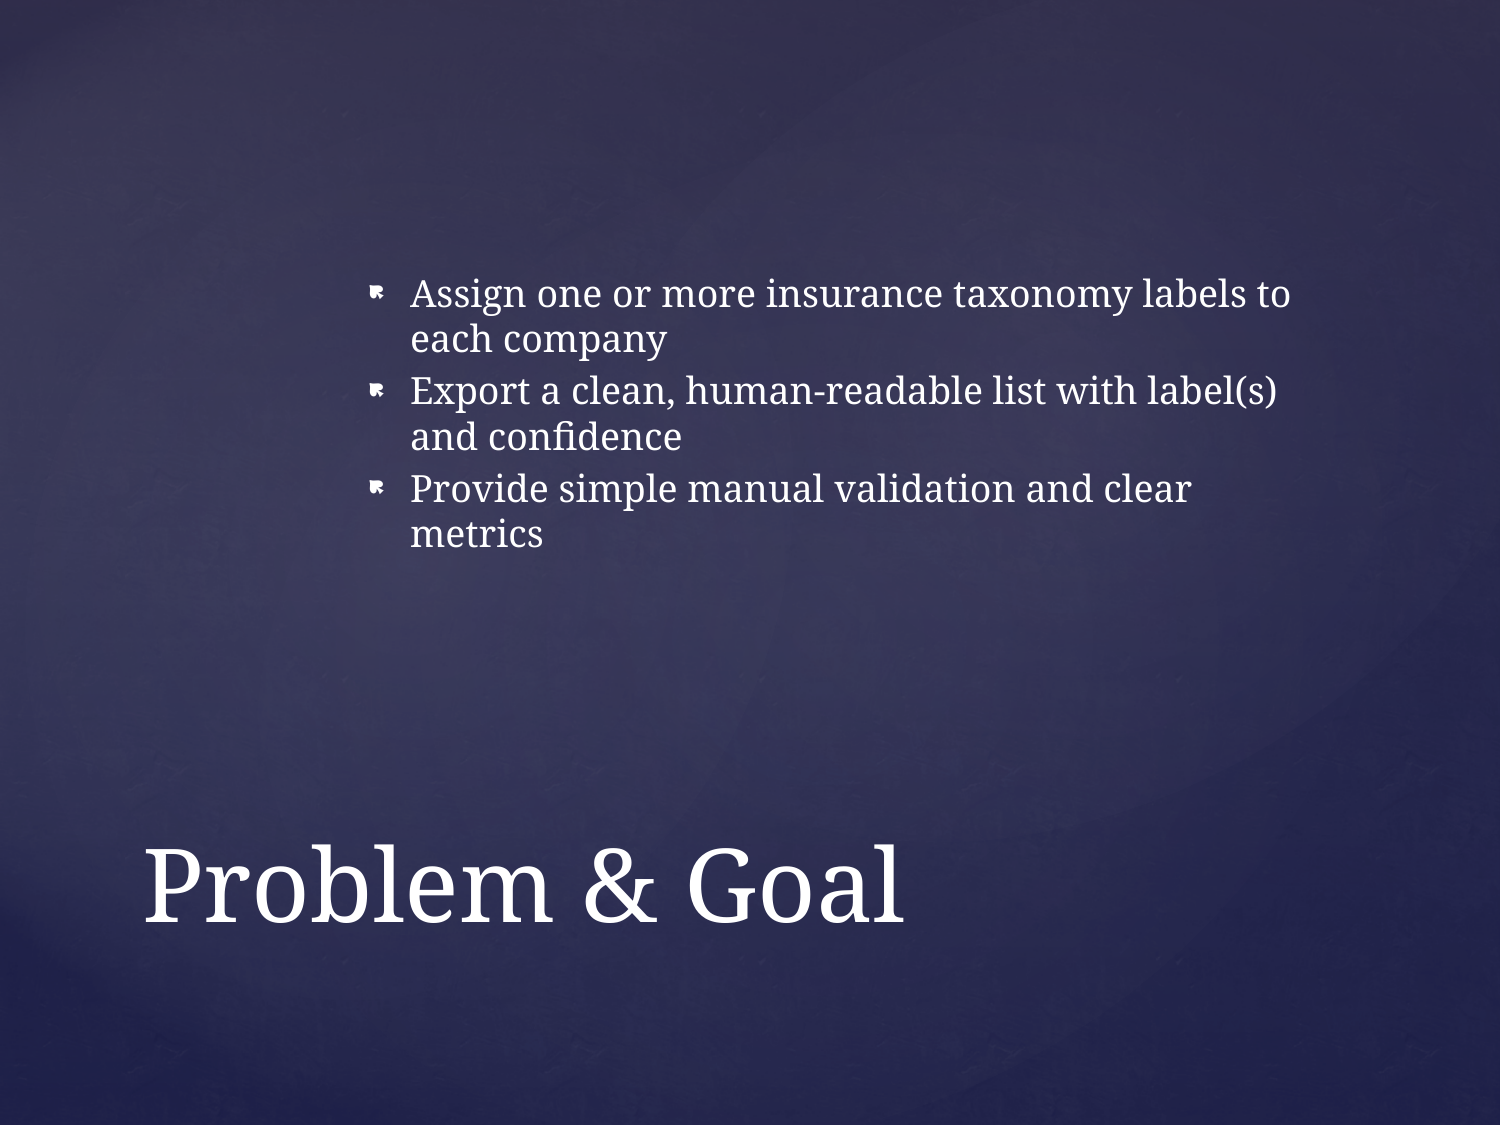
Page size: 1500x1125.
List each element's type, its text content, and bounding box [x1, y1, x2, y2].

list Assign one or more insurance taxonomy labels to each company Export a clean, human‑readable list with label(s) and confidence Provide simple manual validation and clear metrics [350, 112, 1350, 713]
title Problem & Goal [127, 800, 1365, 950]
